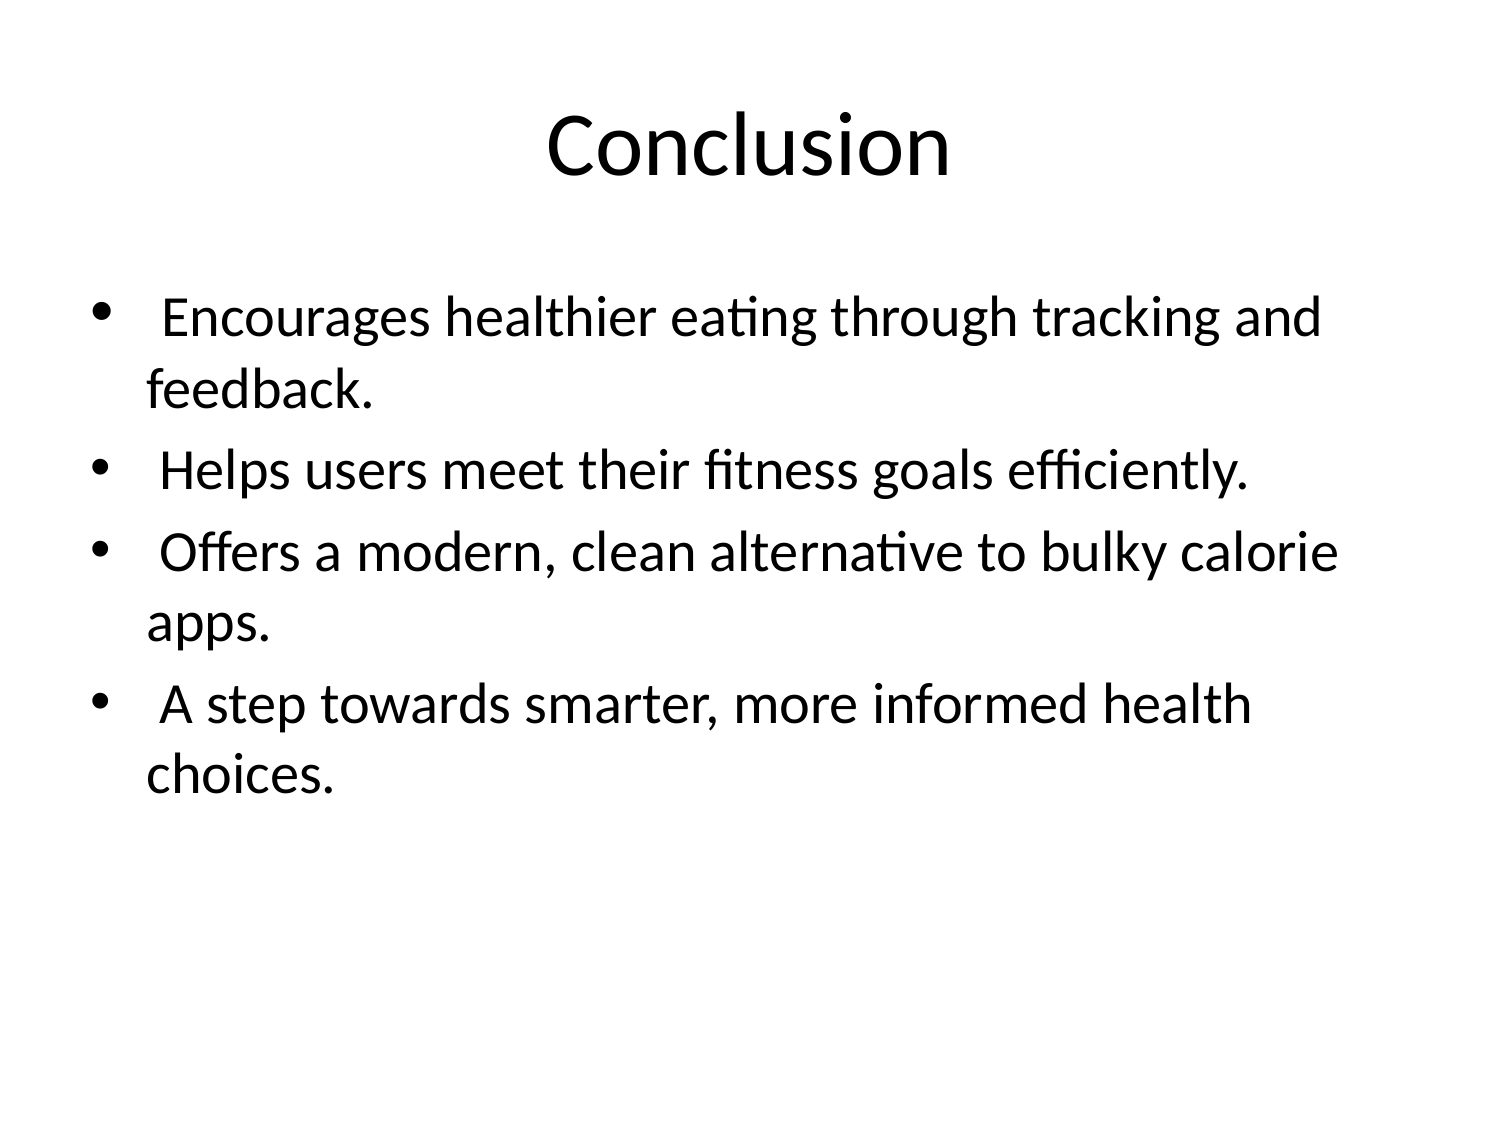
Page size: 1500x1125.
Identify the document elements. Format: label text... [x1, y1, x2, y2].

list Encourages healthier eating through tracking and feedback. Helps users meet their fitness goals efficiently. Offers a modern, clean alternative to bulky calorie apps. A step towards smarter, more informed health choices. [75, 262, 1425, 1005]
title Conclusion [75, 45, 1425, 233]
